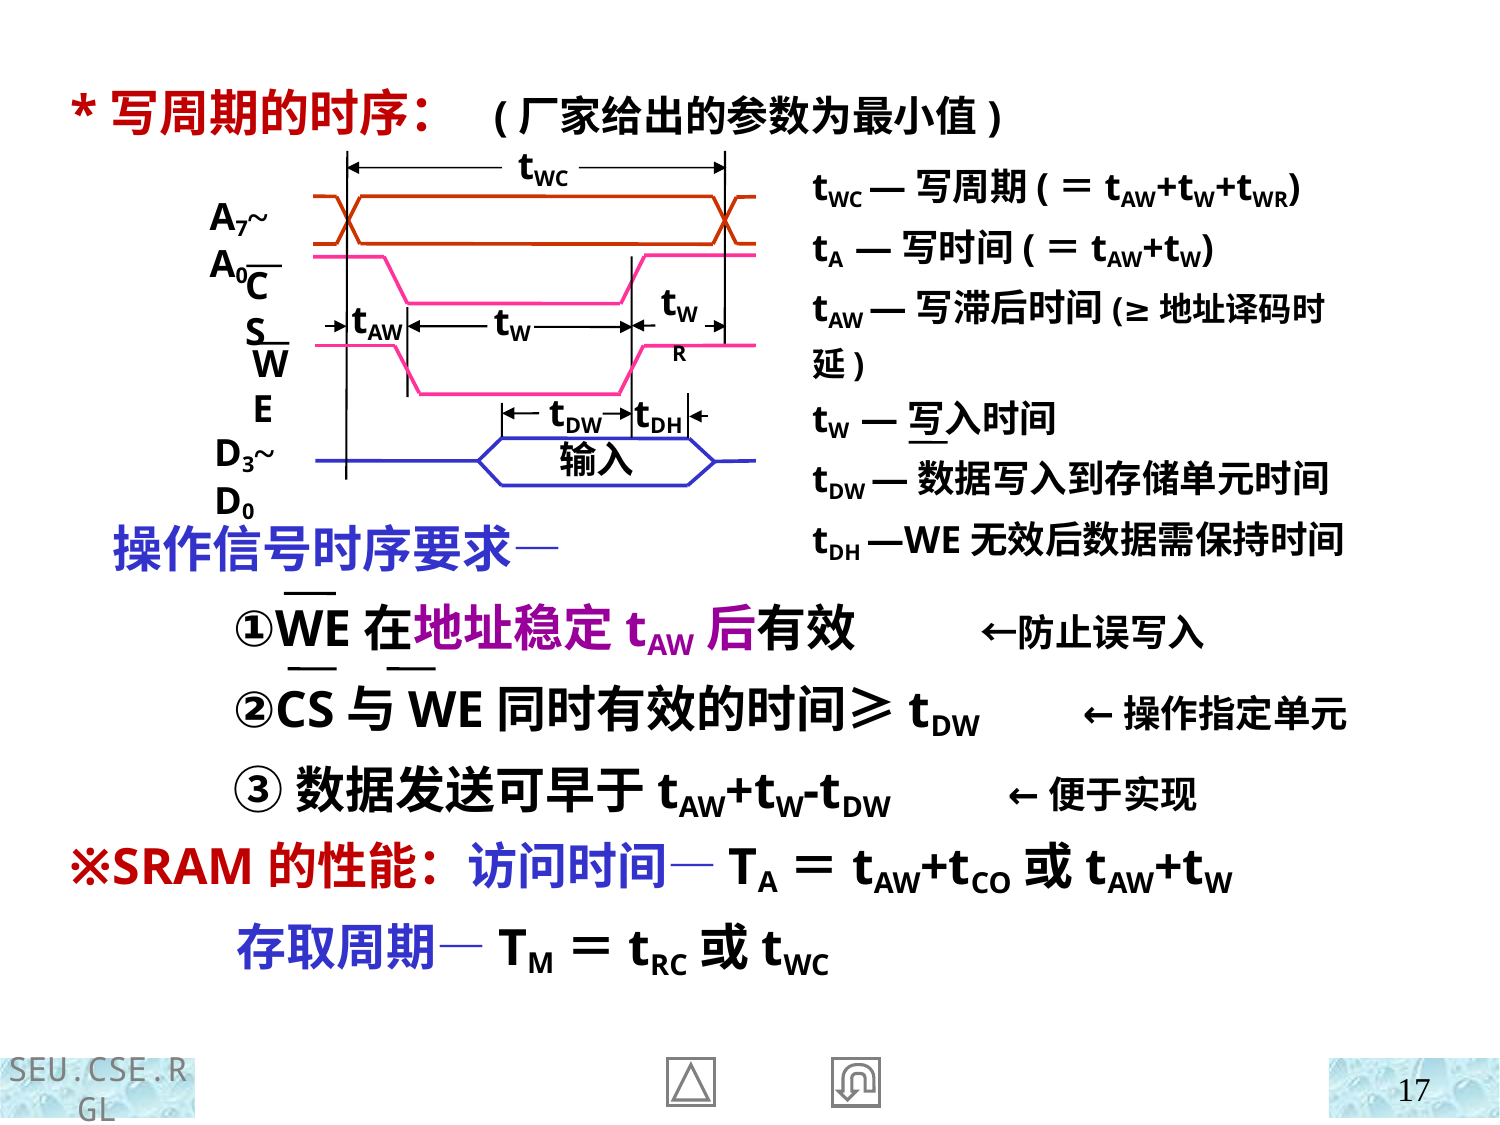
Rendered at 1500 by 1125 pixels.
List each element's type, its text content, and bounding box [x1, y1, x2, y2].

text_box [218, 572, 1365, 816]
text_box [808, 148, 1365, 499]
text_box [206, 147, 757, 486]
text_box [0, 1058, 195, 1118]
text_box [667, 1058, 715, 1106]
text_box [832, 1058, 880, 1106]
text_box 操作信号时序要求— [29, 495, 685, 585]
text_box ※SRAM的性能：访问时间—TA＝tAW+tCO或tAW+tW 存取周期—TM＝tRC或tWC [29, 810, 1436, 989]
text_box *写周期的时序： (厂家给出的参数为最小值) [29, 58, 1471, 149]
slide_number 17 [1328, 1058, 1500, 1118]
